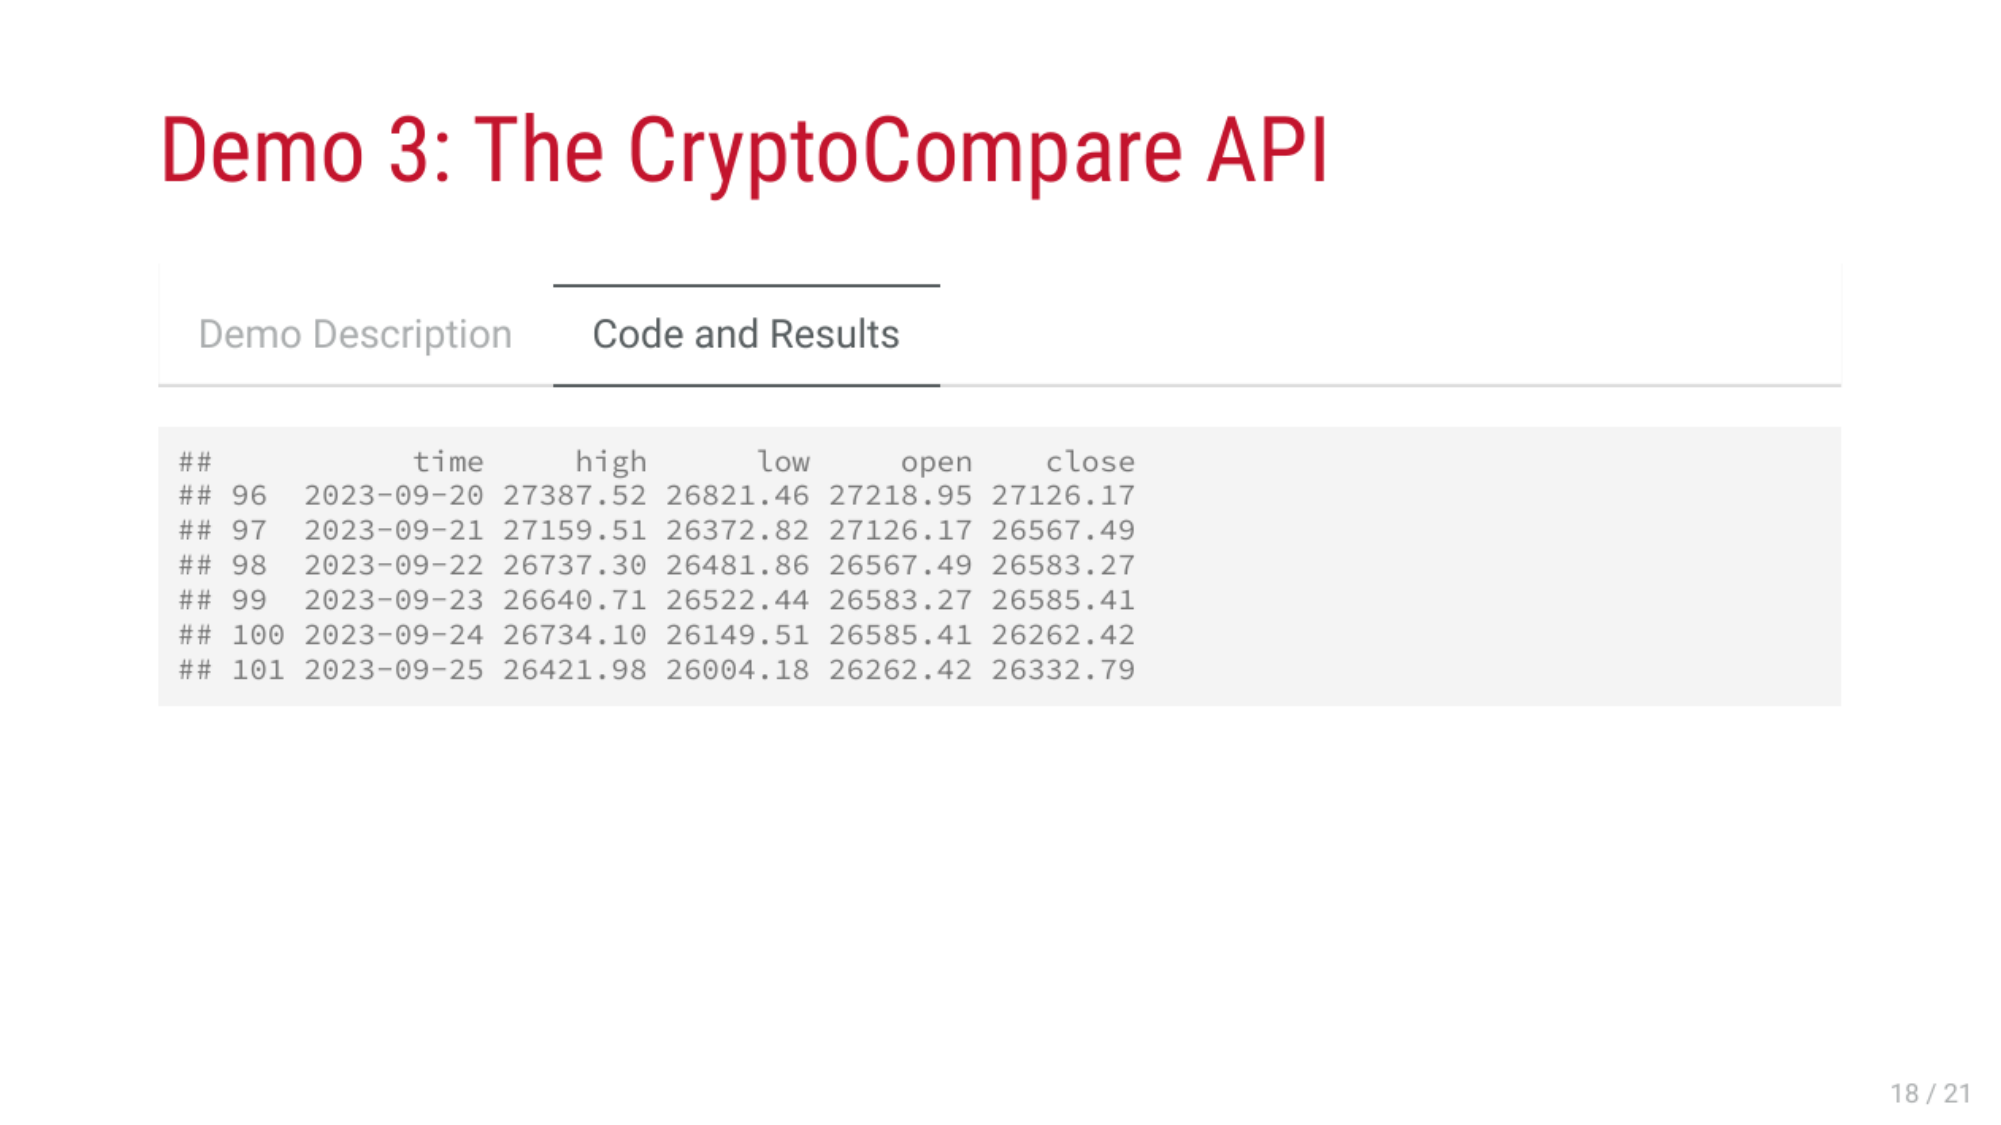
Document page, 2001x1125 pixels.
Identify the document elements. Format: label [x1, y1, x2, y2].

list [0, 0, 2000, 1125]
